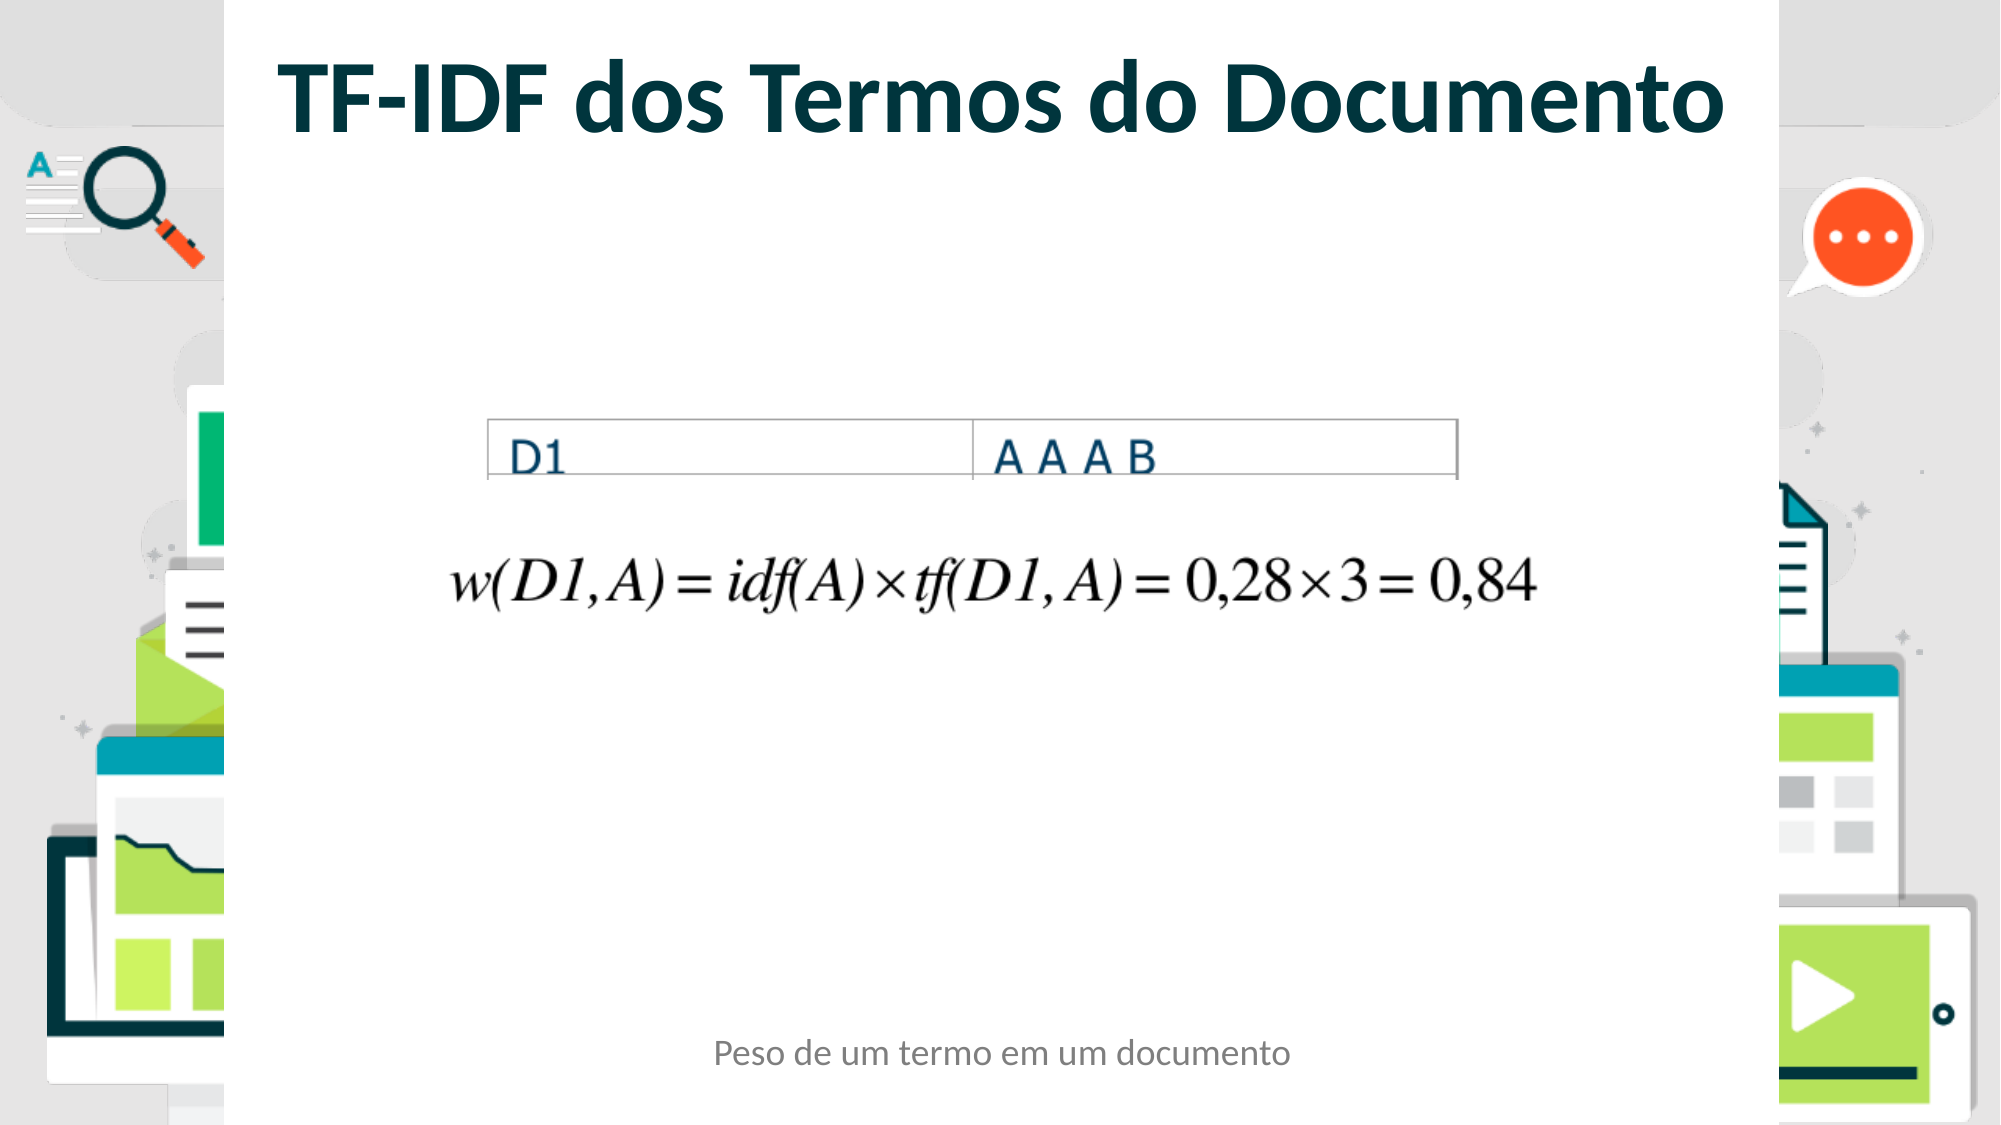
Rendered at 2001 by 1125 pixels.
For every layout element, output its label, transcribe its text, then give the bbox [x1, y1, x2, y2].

title TF-IDF dos Termos do Documento [225, 0, 1781, 199]
subtitle Peso de um termo em um documento [225, 1008, 1781, 1093]
picture [0, 0, 2001, 1125]
